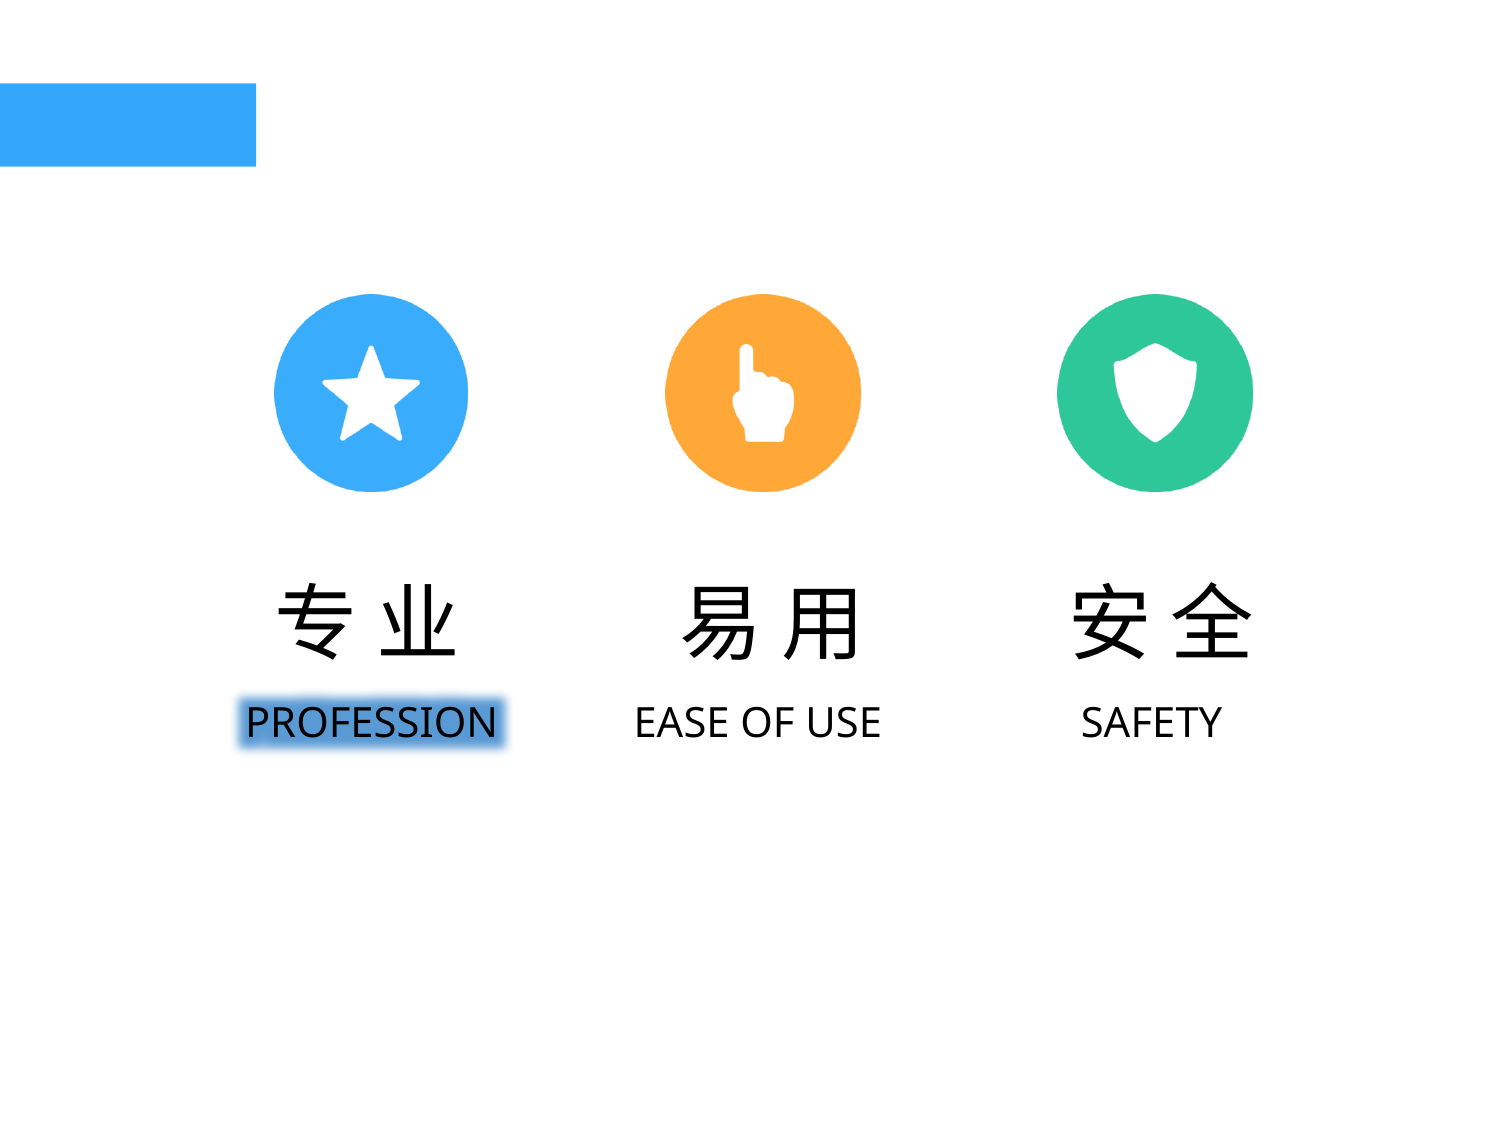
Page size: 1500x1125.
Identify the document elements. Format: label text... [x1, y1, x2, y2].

text_box EASE OF USE [598, 688, 929, 754]
text_box 安 全 [1033, 563, 1289, 678]
text_box 易 用 [643, 563, 901, 678]
picture [665, 294, 861, 492]
picture [1057, 294, 1253, 492]
picture [274, 294, 468, 492]
text_box 专 业 [231, 563, 502, 670]
text_box PROFESSION [206, 688, 537, 754]
text_box SAFETY [989, 688, 1320, 754]
